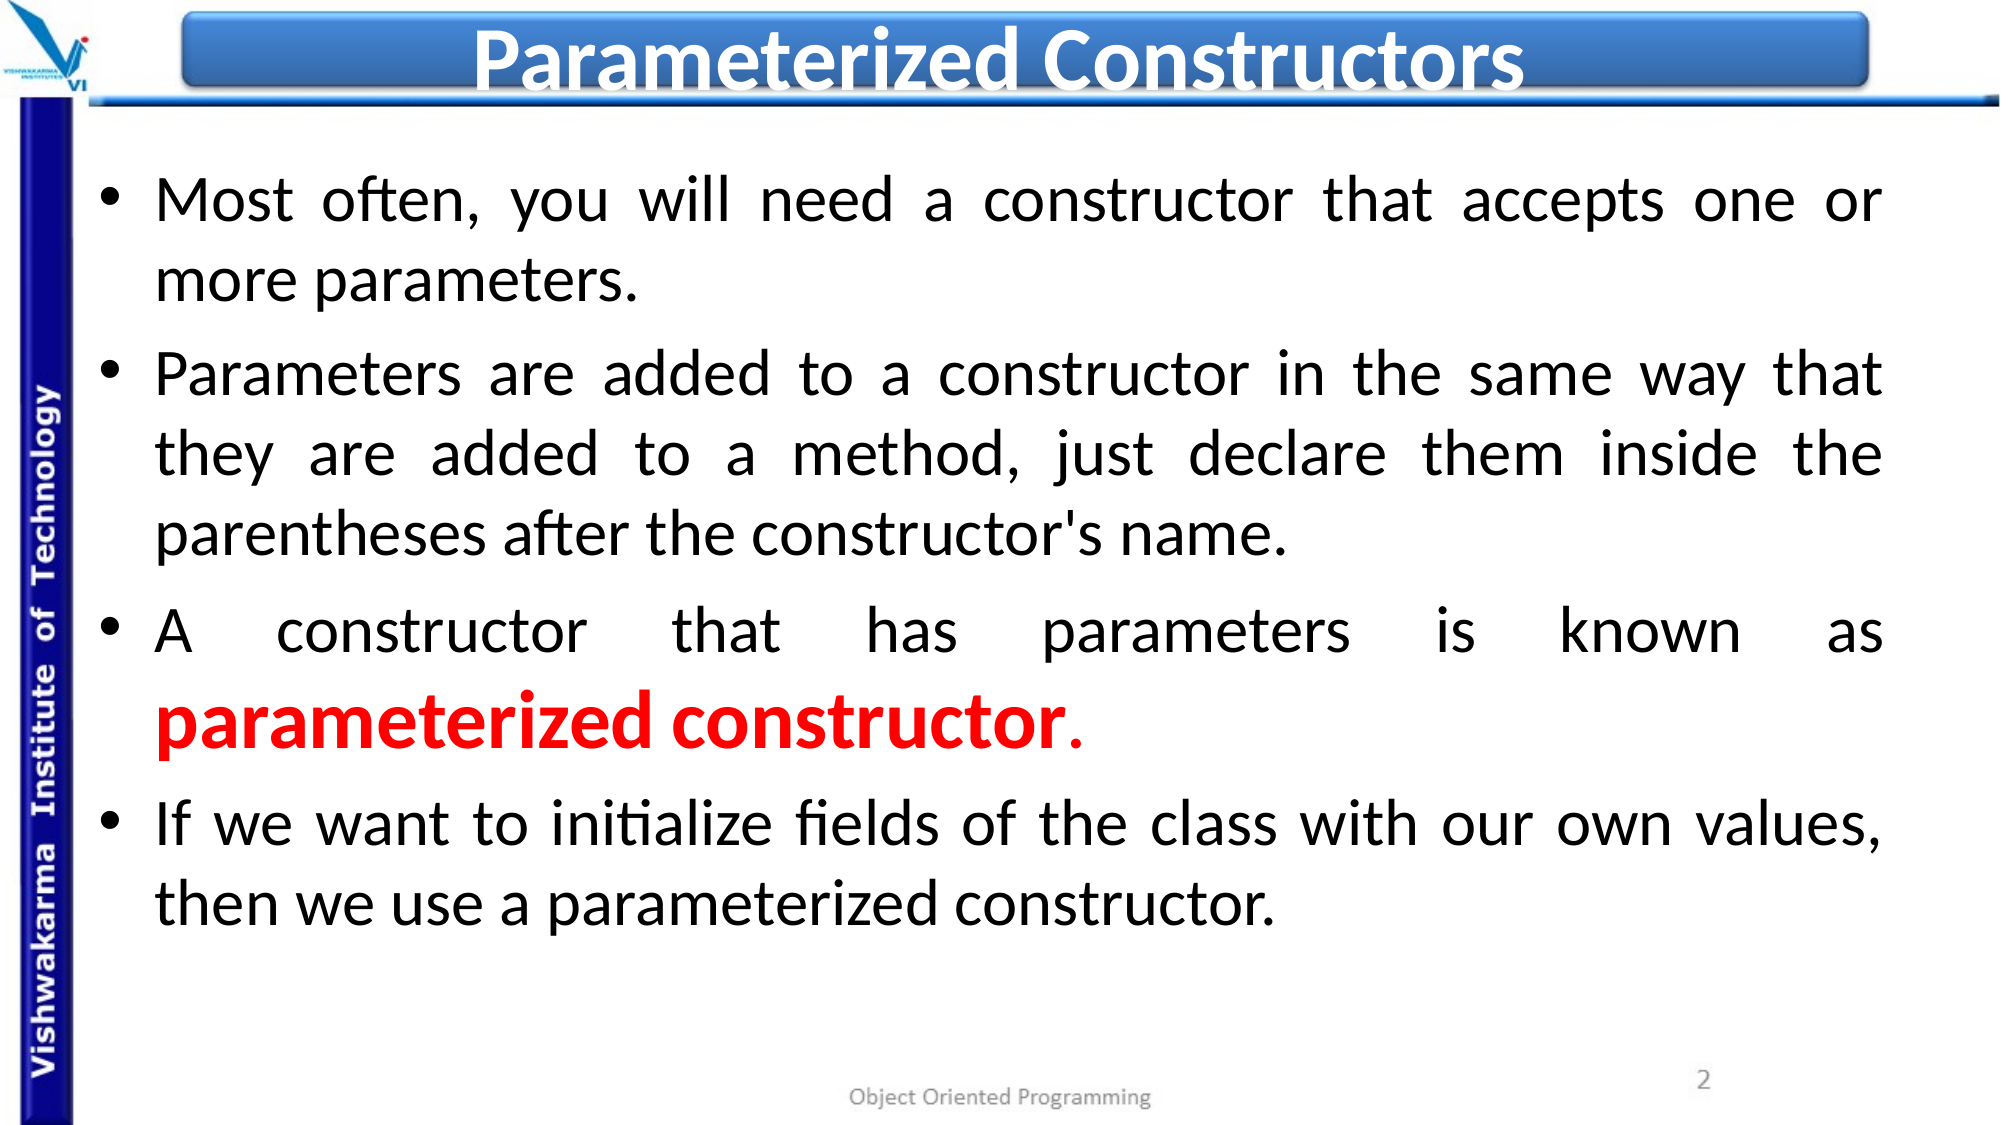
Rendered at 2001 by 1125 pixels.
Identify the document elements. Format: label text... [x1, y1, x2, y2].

picture [0, 0, 2001, 1125]
list Most often, you will need a constructor that accepts one or more parameters. Parameters are added to a constructor in the same way that they are added to a method, just declare them inside the parentheses after the constructor's name. A constructor that has parameters is known as parameterized constructor. If we want to initialize fields of the class with our own values, then we use a parameterized constructor. [83, 147, 1900, 1080]
title Parameterized Constructors [99, 0, 1900, 147]
